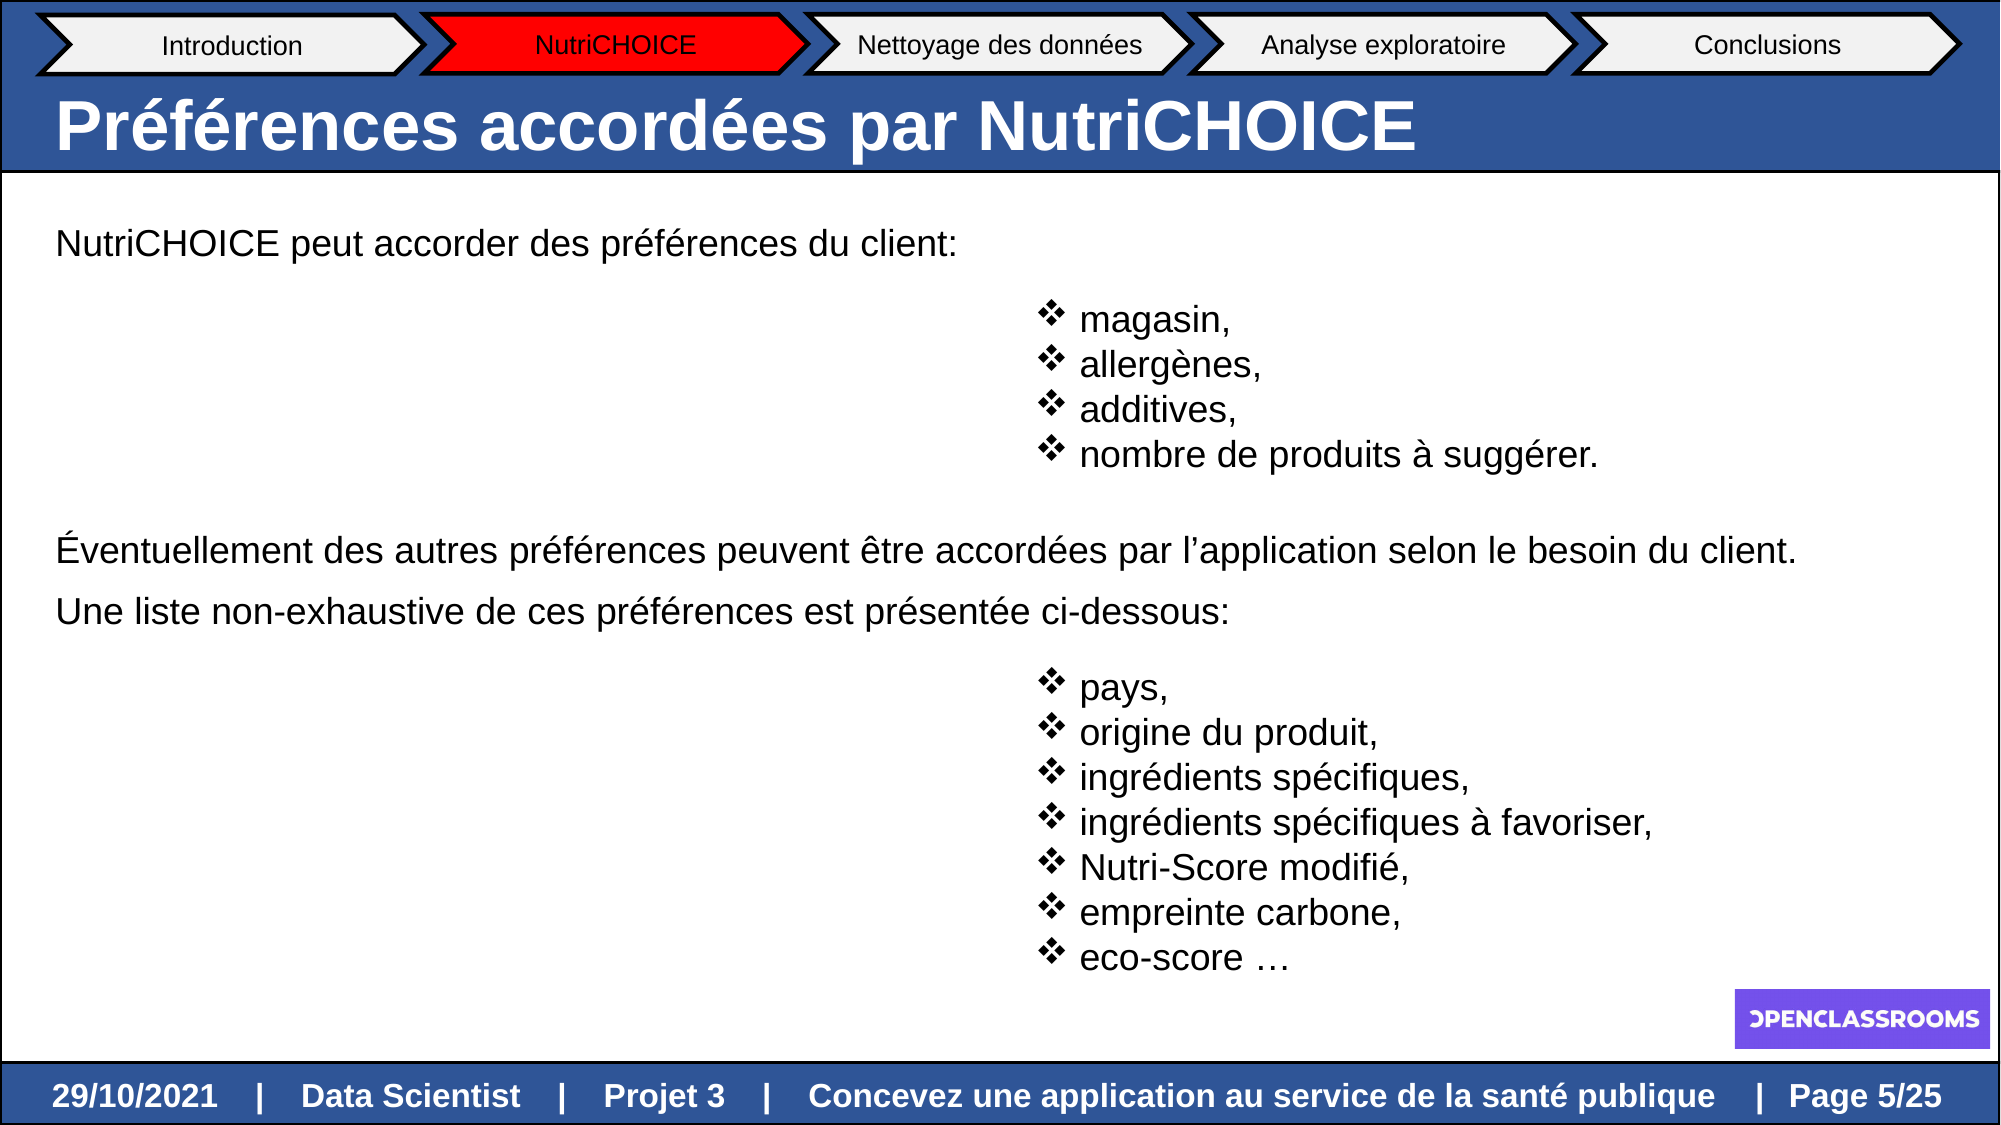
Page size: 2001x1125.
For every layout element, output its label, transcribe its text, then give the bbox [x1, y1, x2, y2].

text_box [40, 14, 1960, 75]
title Préférences accordées par NutriCHOICE [40, 75, 1766, 194]
list NutriCHOICE peut accorder des préférences du client: Éventuellement des autres préférences peuvent être accordées par l’application selon le besoin du client. Une liste non-exhaustive de ces préférences est présentée ci-dessous: [40, 216, 2000, 1096]
text_box magasin, allergènes, additives, nombre de produits à suggérer. [1020, 288, 1633, 483]
text_box Page 5/25 [1727, 1066, 2000, 1125]
text_box pays, origine du produit, ingrédients spécifiques, ingrédients spécifiques à favoriser, Nutri-Score modifié, empreinte carbone, eco-score … [1020, 655, 1672, 986]
